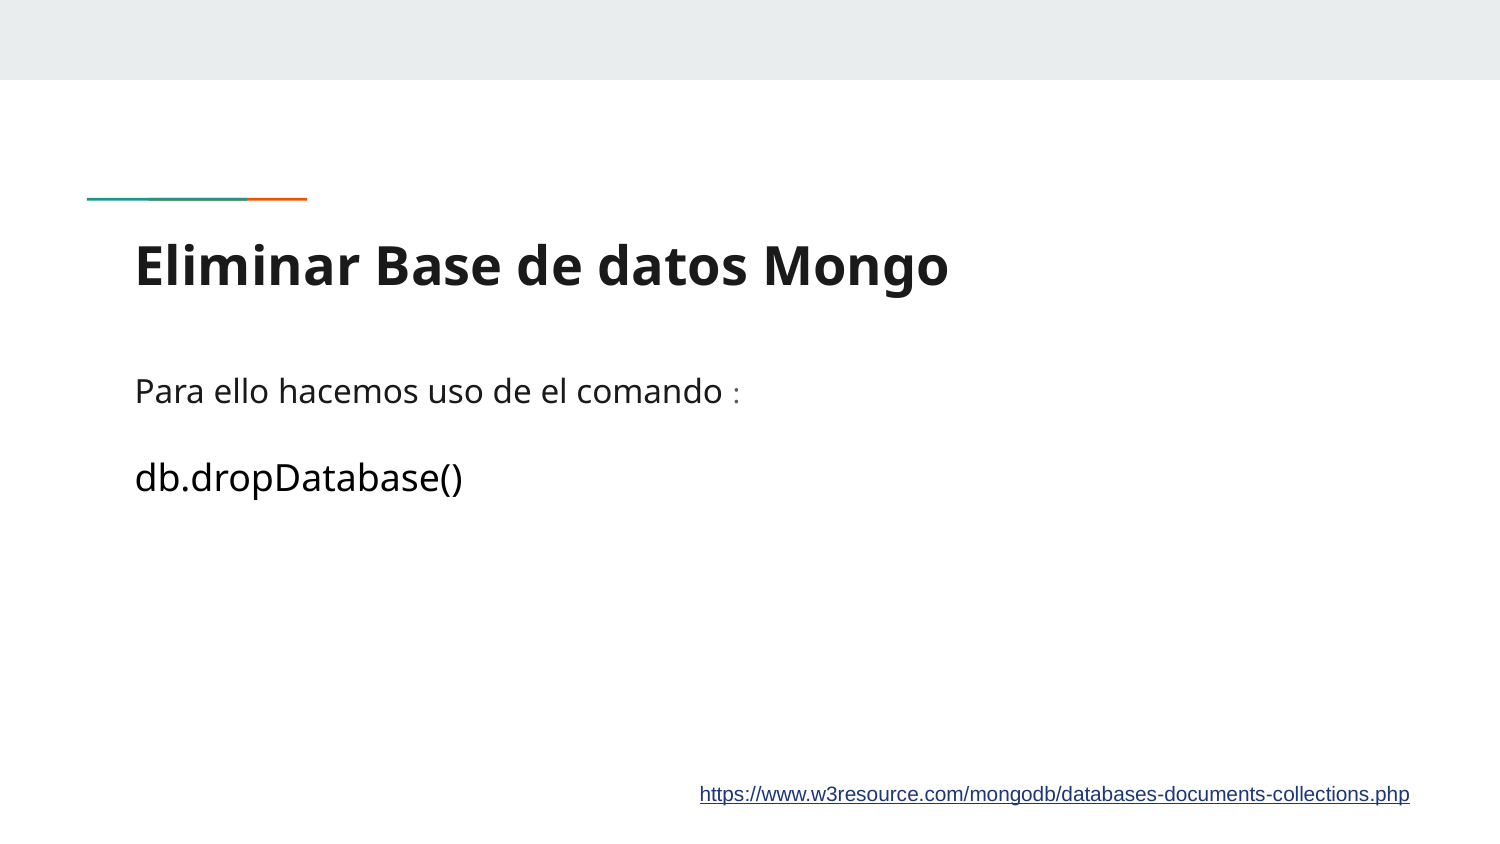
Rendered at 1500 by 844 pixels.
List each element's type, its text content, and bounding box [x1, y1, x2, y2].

list Para ello hacemos uso de el comando : db.dropDatabase() [119, 348, 1381, 720]
text_box https://www.w3resource.com/mongodb/databases-documents-collections.php [684, 765, 1441, 813]
title Eliminar Base de datos Mongo [119, 216, 1381, 305]
